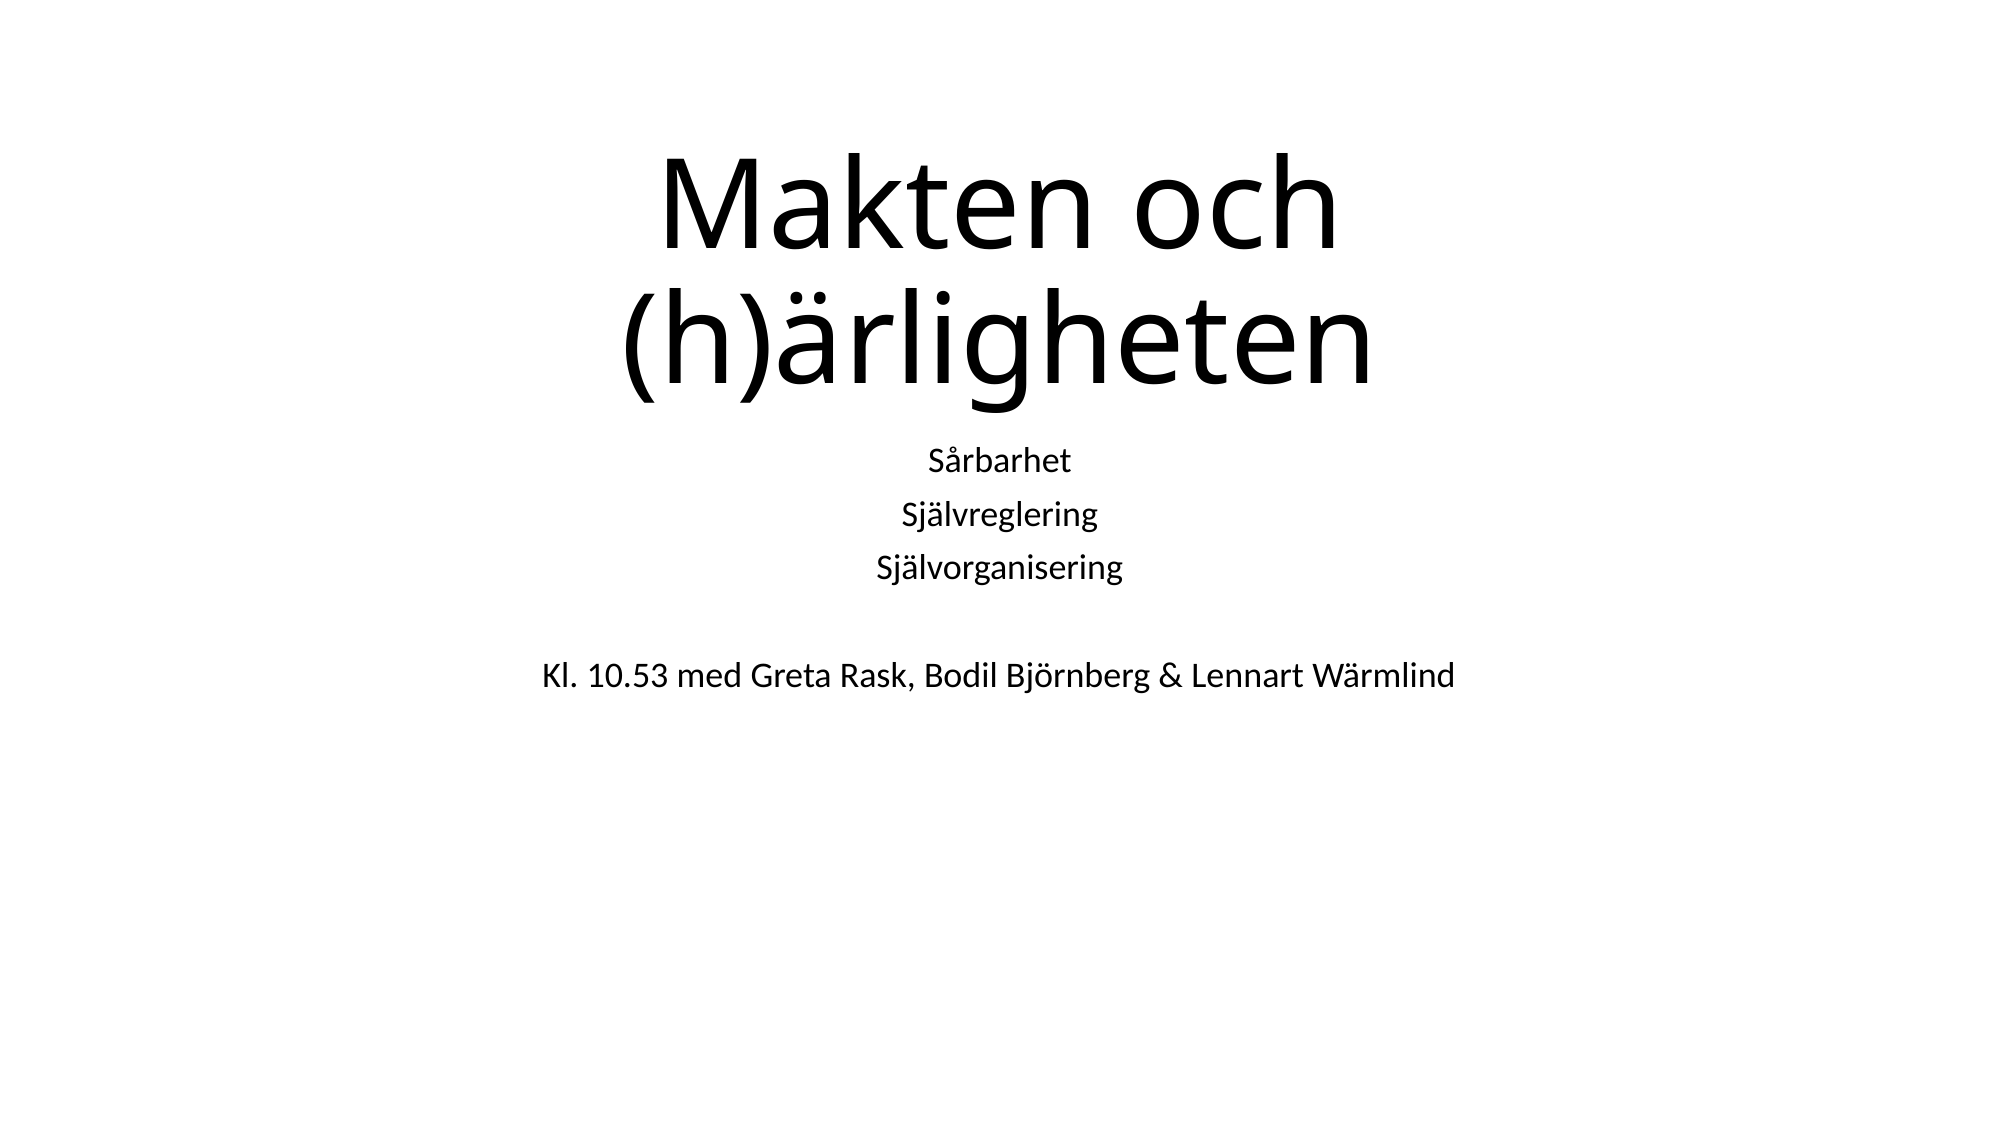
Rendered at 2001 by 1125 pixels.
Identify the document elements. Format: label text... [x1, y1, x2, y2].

subtitle Sårbarhet Självreglering Självorganisering Kl. 10.53 med Greta Rask, Bodil Björnberg & Lennart Wärmlind [249, 433, 1750, 706]
title Makten och (h)ärligheten [249, 26, 1750, 419]
